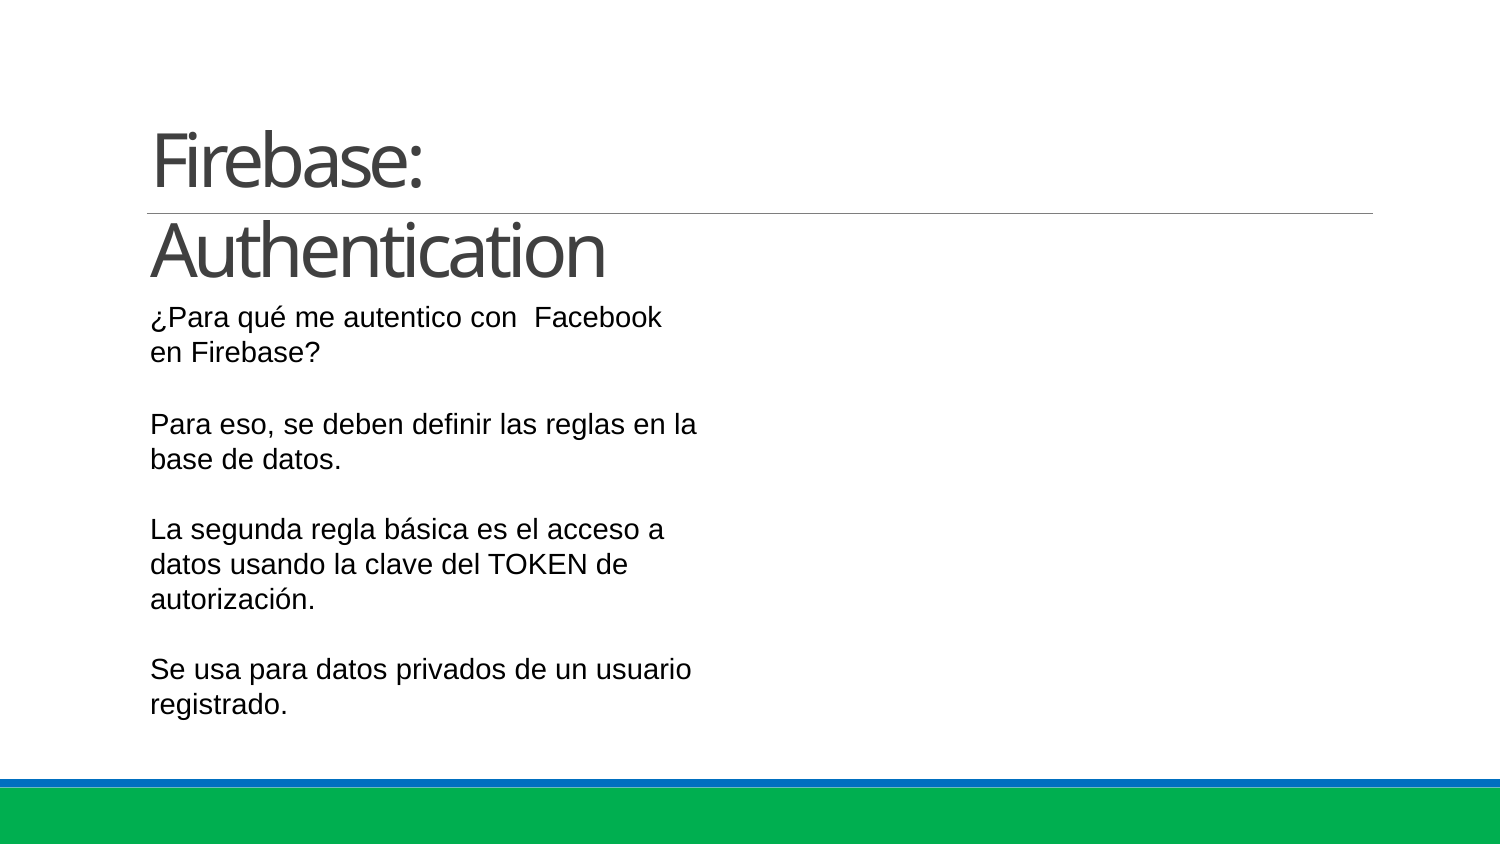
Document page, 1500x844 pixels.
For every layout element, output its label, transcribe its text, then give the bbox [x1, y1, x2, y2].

title Firebase: Authentication [147, 110, 871, 293]
text_box ¿Para qué me autentico con Facebook en Firebase? Para eso, se deben definir las reglas en la base de datos. La segunda regla básica es el acceso a datos usando la clave del TOKEN de autorización. Se usa para datos privados de un usuario registrado. [147, 296, 699, 721]
